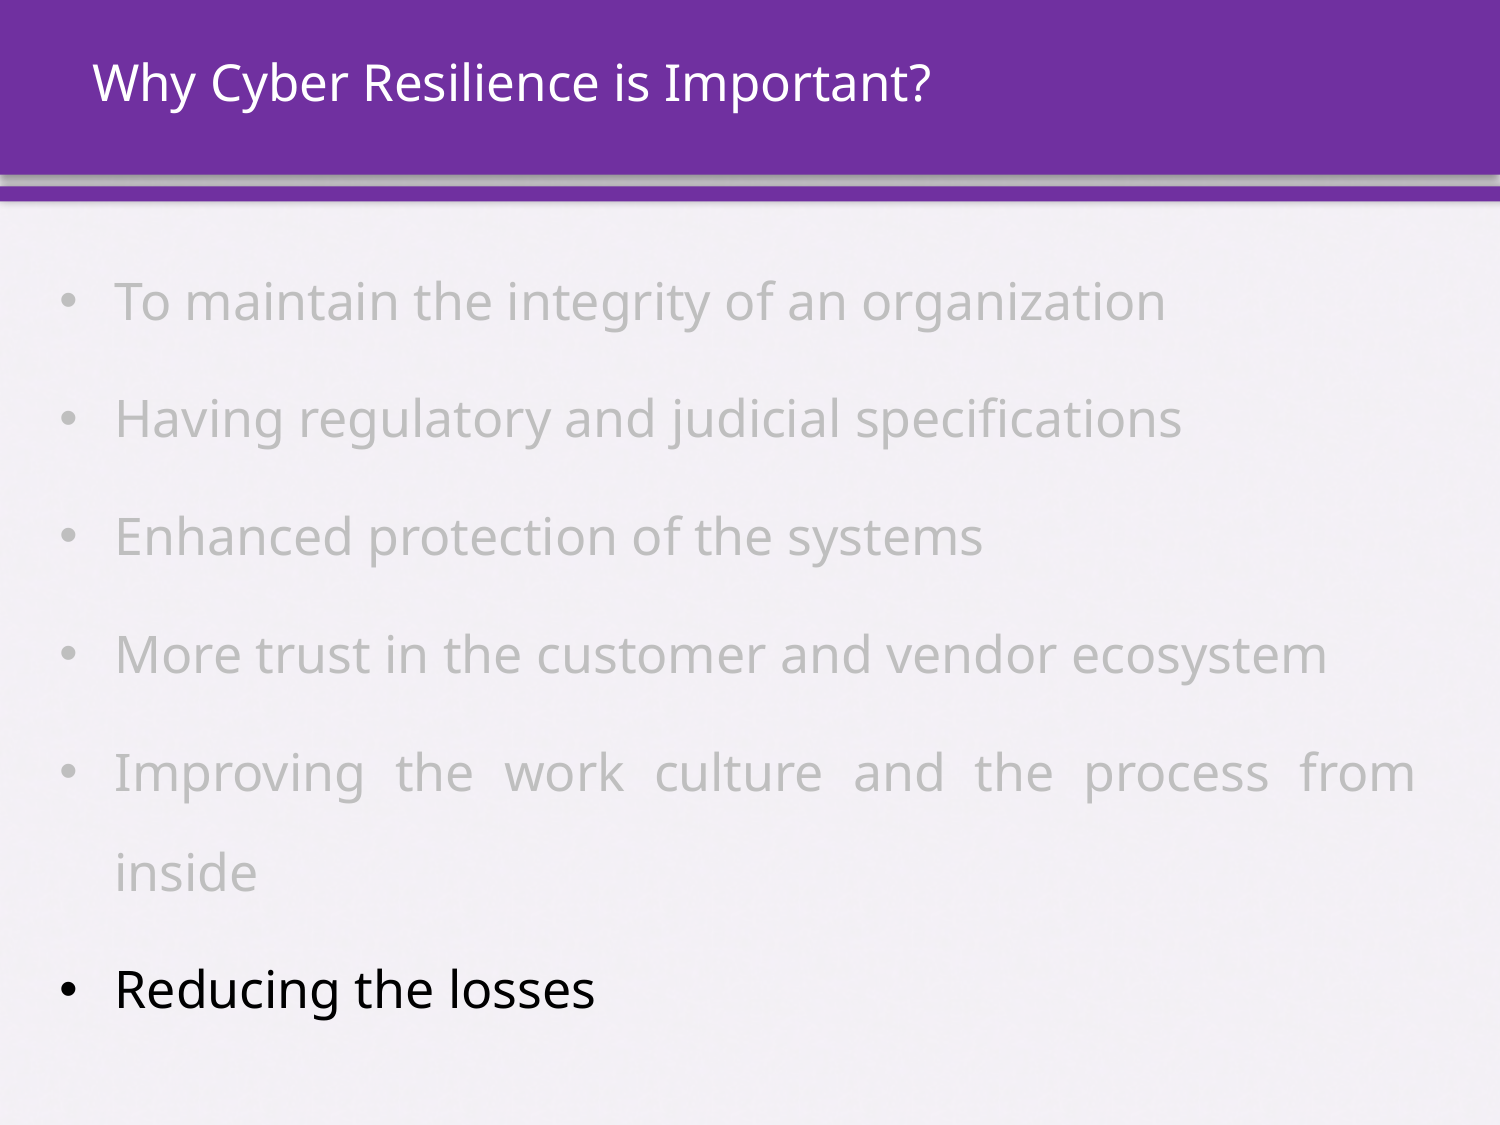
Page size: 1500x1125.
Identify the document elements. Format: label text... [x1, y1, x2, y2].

title Why Cyber Resilience is Important? [77, 0, 1464, 175]
list To maintain the integrity of an organization Having regulatory and judicial specifications Enhanced protection of the systems More trust in the customer and vendor ecosystem Improving the work culture and the process from inside Reducing the losses [44, 223, 1464, 1043]
